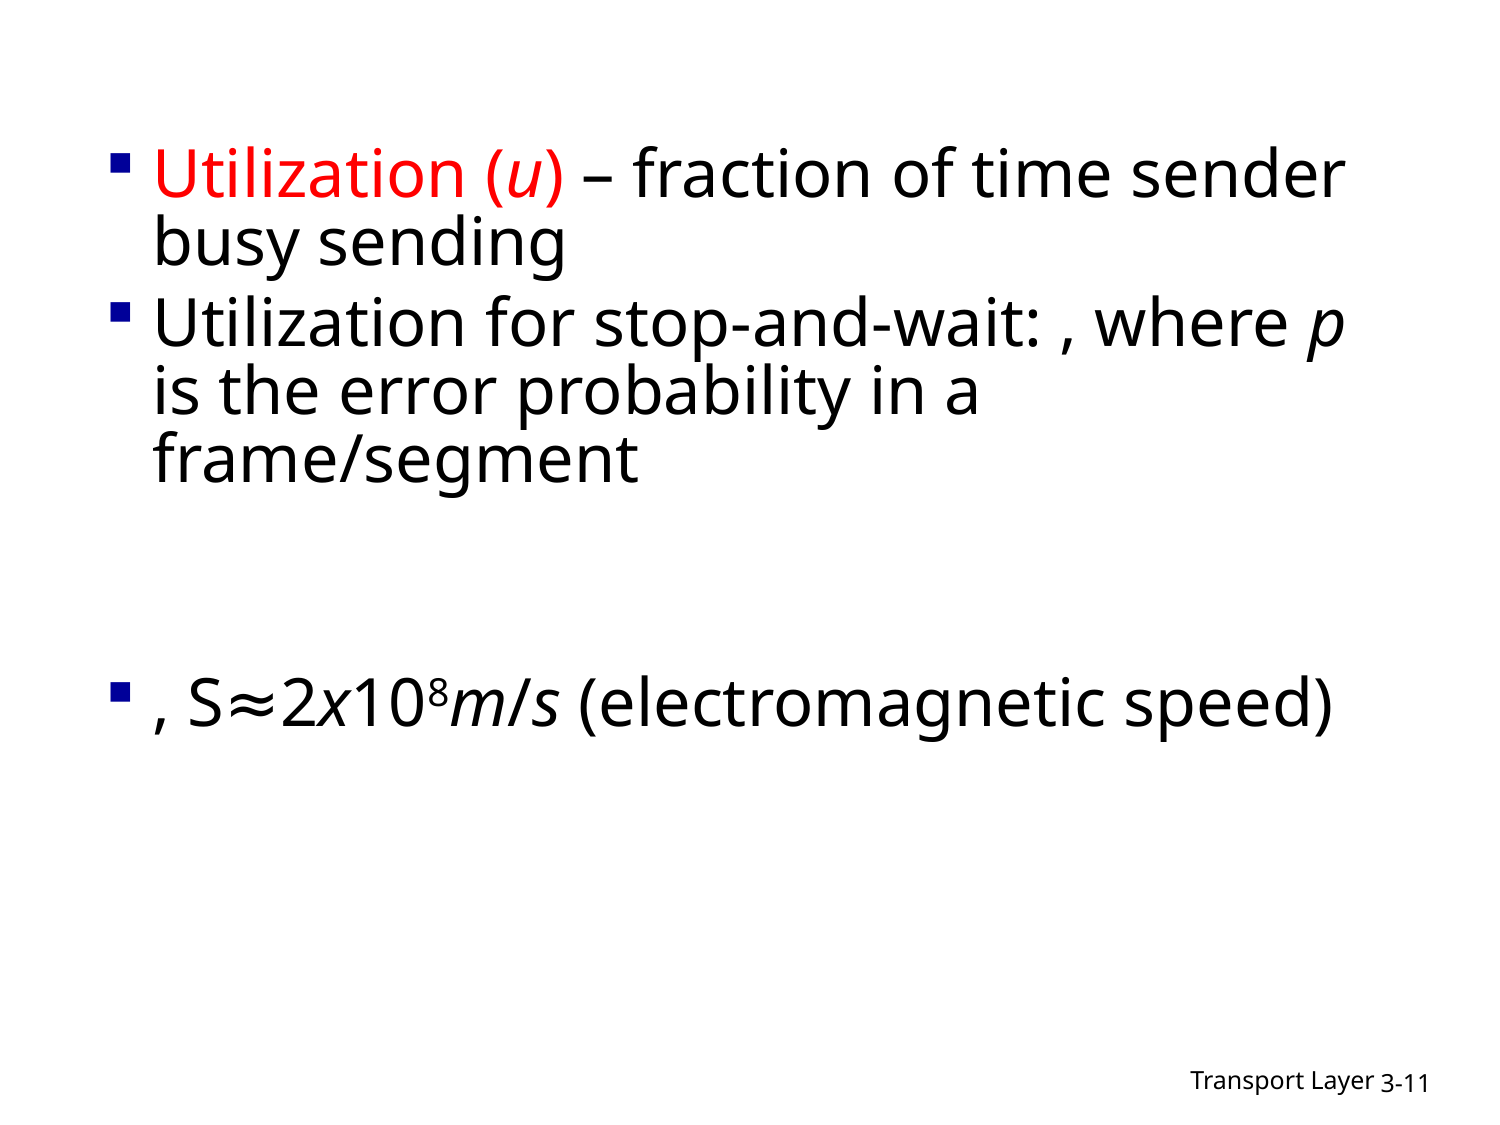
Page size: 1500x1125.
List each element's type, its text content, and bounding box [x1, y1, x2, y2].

footer Transport Layer [914, 1057, 1390, 1105]
slide_number 3-11 [1365, 1060, 1477, 1106]
